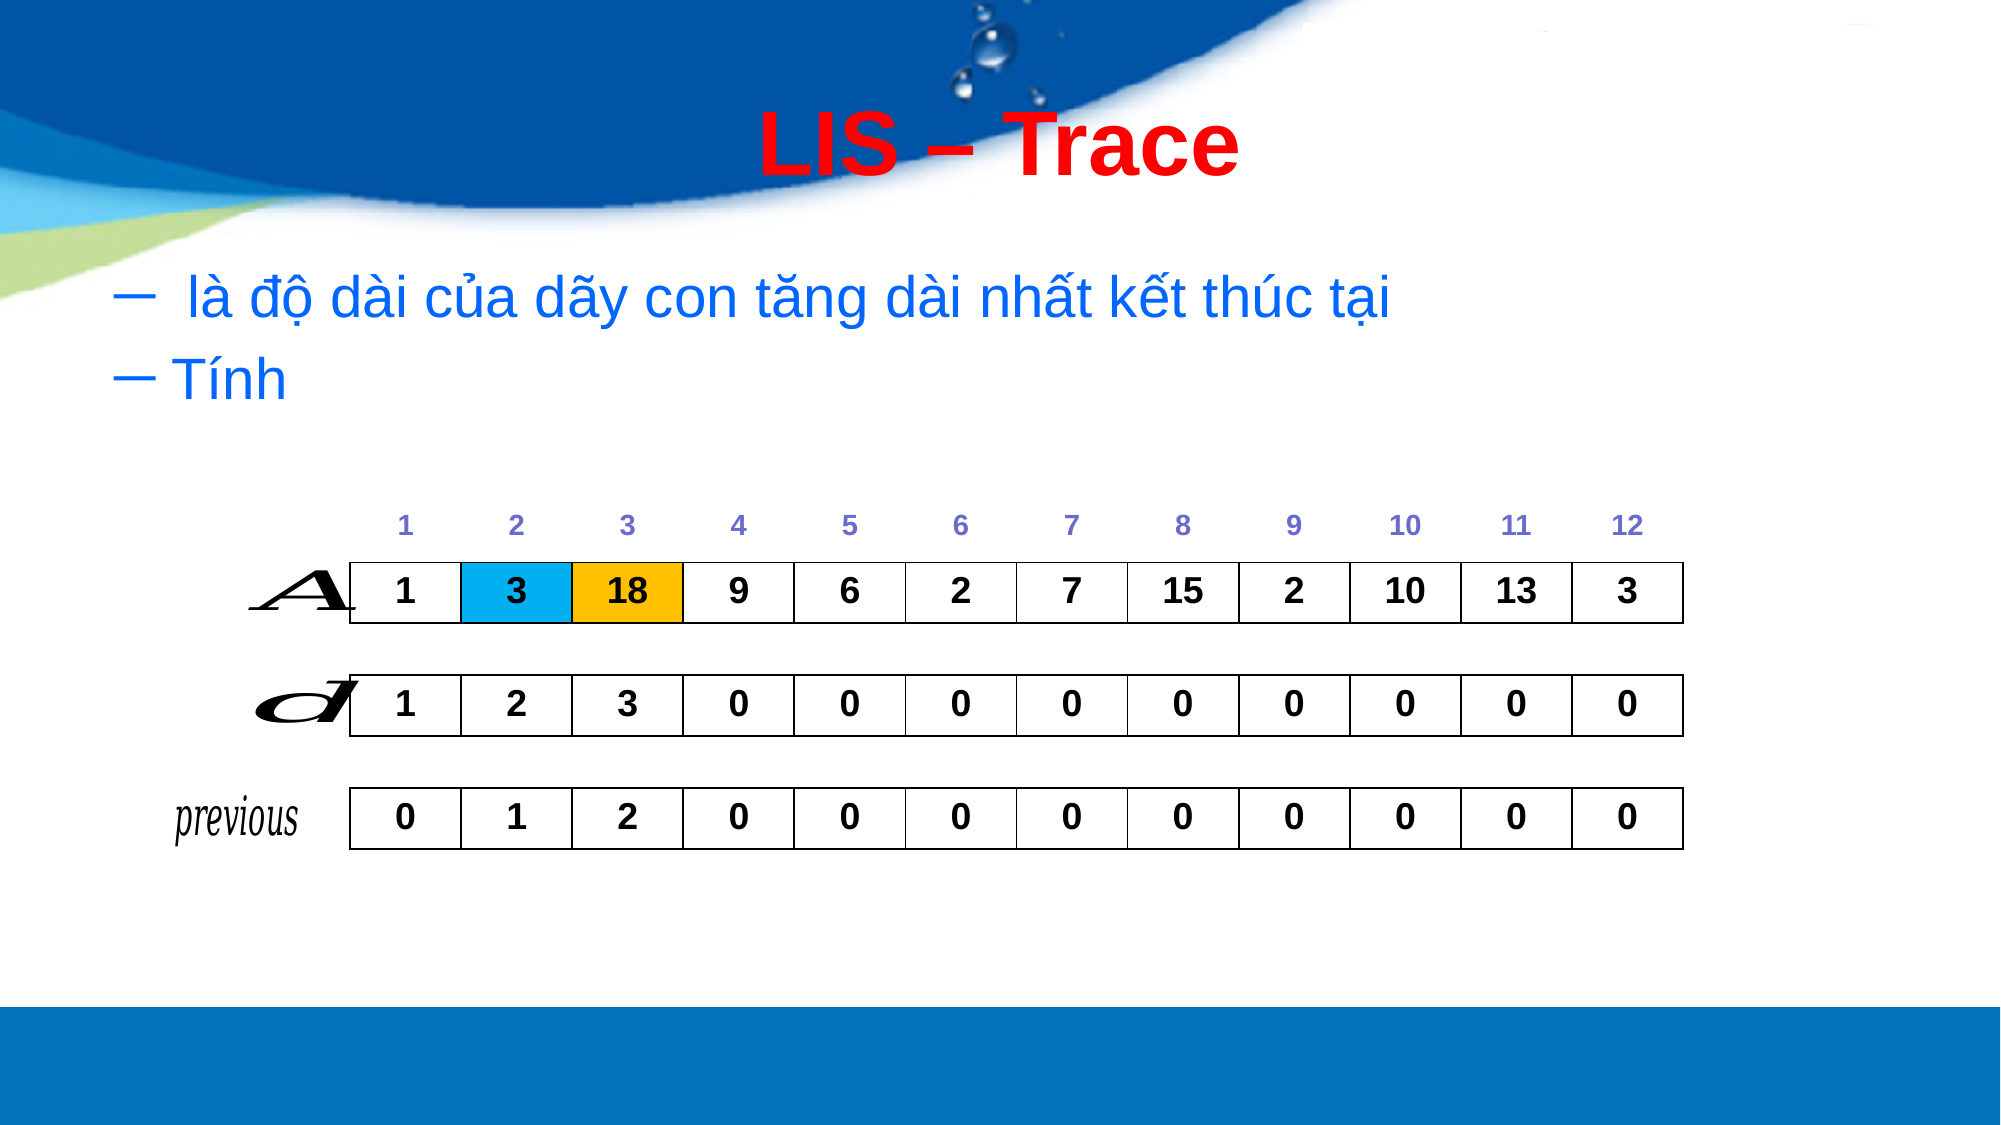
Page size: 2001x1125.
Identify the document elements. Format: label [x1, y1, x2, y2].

table_header [906, 676, 1016, 735]
table_header [1128, 676, 1238, 735]
table_header [1351, 789, 1460, 848]
table_header [684, 676, 793, 735]
title [99, 45, 1900, 233]
table_header [350, 501, 1683, 562]
table_header [684, 563, 793, 622]
table_header [1240, 563, 1349, 622]
table_header [1462, 676, 1571, 735]
table_header [1128, 563, 1238, 622]
table_header [1017, 789, 1127, 848]
table_header [351, 789, 460, 848]
table_header [684, 789, 793, 848]
table_header [1240, 676, 1349, 735]
table_header [462, 676, 571, 735]
table_header [573, 789, 682, 848]
table_header [1573, 563, 1682, 622]
table_header [351, 676, 460, 735]
table_header [1240, 789, 1349, 848]
table_header [1128, 789, 1238, 848]
table_header [1462, 789, 1571, 848]
table_header [1017, 676, 1127, 735]
table_header [573, 563, 682, 622]
table_header [462, 563, 571, 622]
table_header [1017, 563, 1127, 622]
table_header [462, 789, 571, 848]
table_header [573, 676, 682, 735]
table_header [1573, 789, 1682, 848]
picture [0, 0, 2001, 1125]
table_header [1462, 563, 1571, 622]
table_header [795, 563, 905, 622]
table_header [351, 563, 460, 622]
table_header [906, 563, 1016, 622]
table_header [795, 676, 905, 735]
table_header [795, 789, 905, 848]
table_header [906, 789, 1016, 848]
table_header [1573, 676, 1682, 735]
table_header [1351, 676, 1460, 735]
table_header [1351, 563, 1460, 622]
